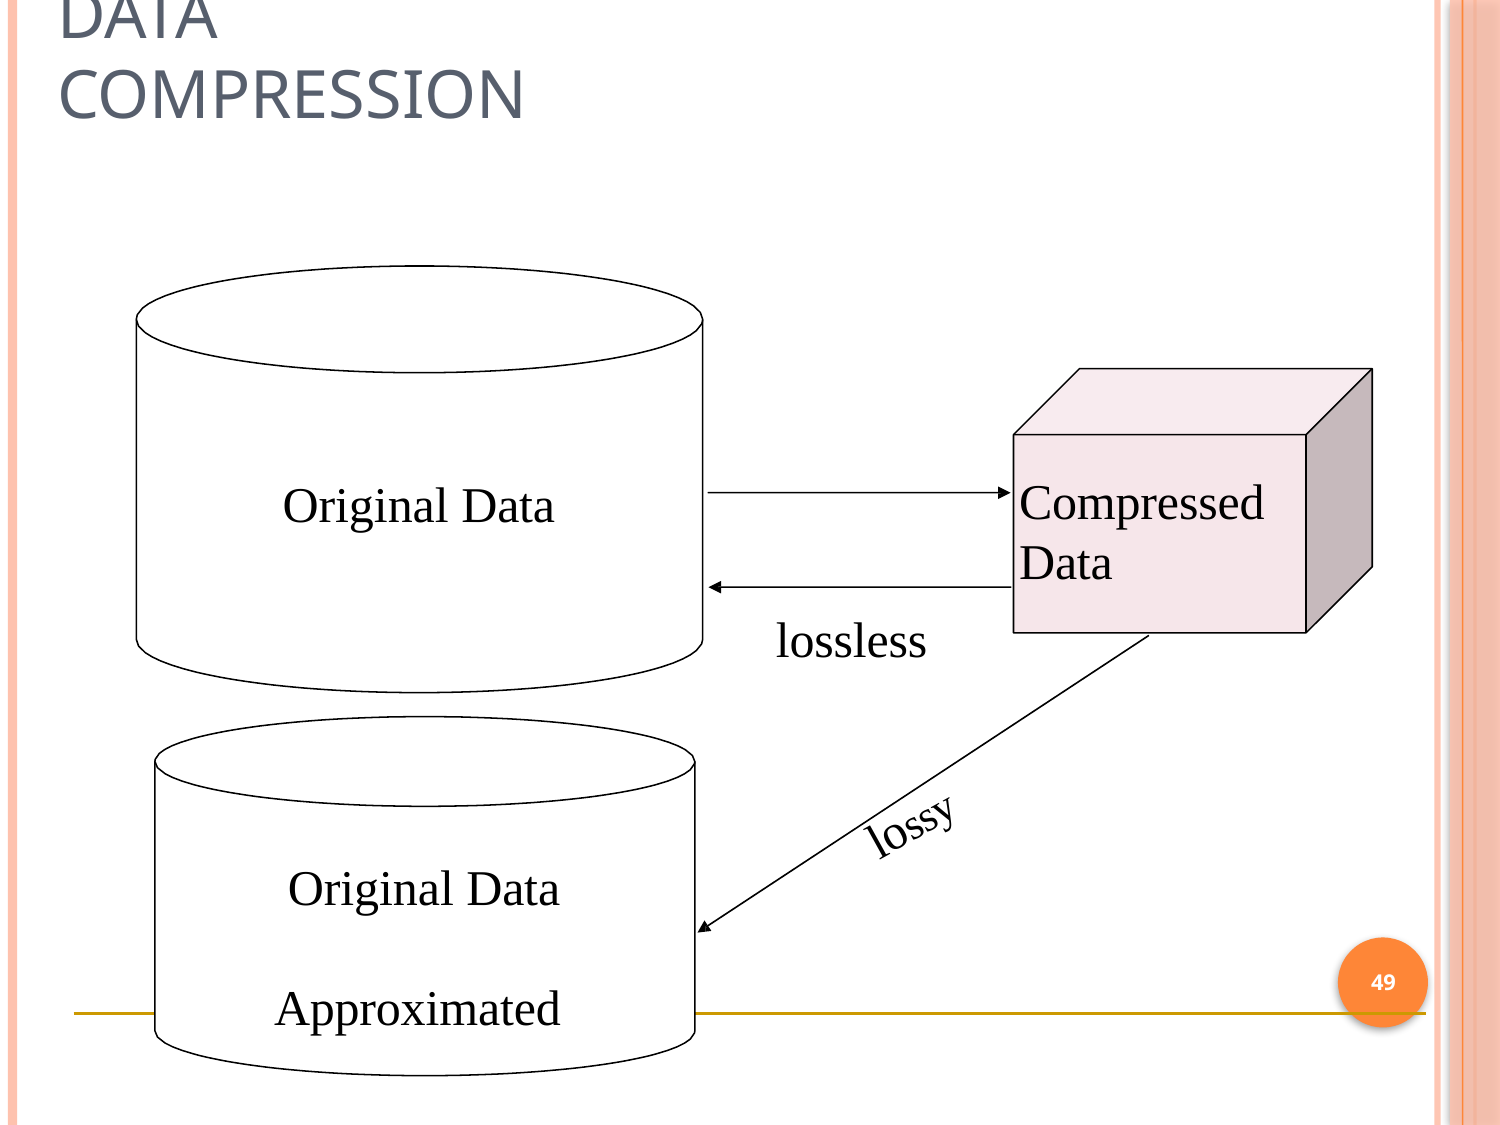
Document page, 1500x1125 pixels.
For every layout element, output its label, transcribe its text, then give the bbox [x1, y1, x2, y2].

text_box [1013, 368, 1373, 435]
text_box [136, 322, 703, 693]
text_box [136, 265, 703, 319]
slide_number 49 [1333, 940, 1434, 1027]
text_box [1013, 435, 1306, 633]
text_box lossless [773, 604, 988, 667]
text_box [1307, 369, 1373, 632]
text_box [154, 761, 695, 807]
text_box [154, 716, 695, 761]
text_box [154, 762, 695, 1076]
text_box lossy [862, 748, 1033, 874]
text_box [136, 319, 703, 373]
text_box [708, 580, 1012, 594]
title Data Compression [55, 0, 698, 133]
text_box Original Data [280, 470, 559, 533]
text_box [707, 486, 1011, 500]
text_box [1014, 368, 1369, 434]
text_box Original Data Approximated [272, 853, 566, 1036]
text_box [697, 634, 1150, 933]
text_box Compressed Data [1017, 467, 1307, 590]
